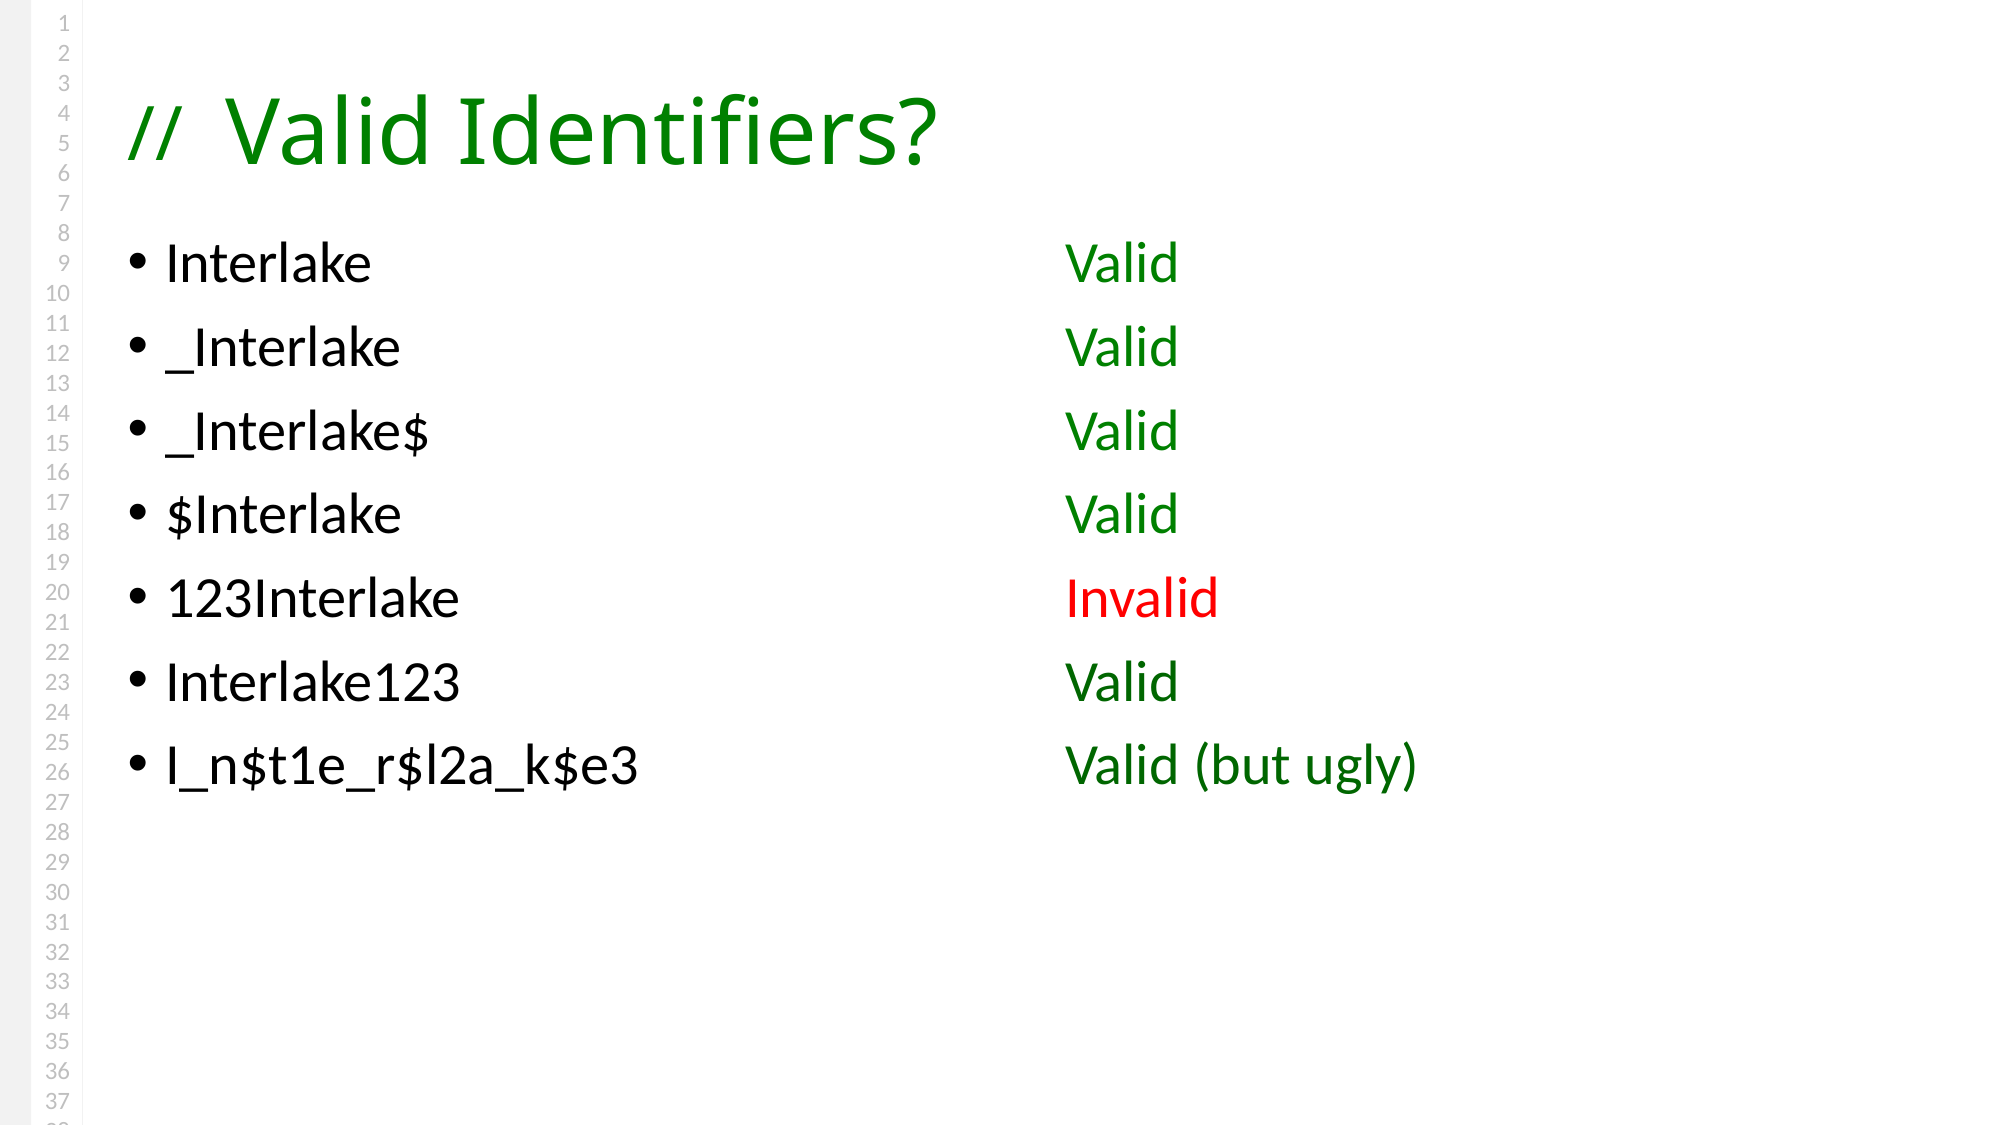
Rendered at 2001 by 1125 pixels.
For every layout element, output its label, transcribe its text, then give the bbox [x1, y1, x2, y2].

list Valid Valid Valid Valid Invalid Valid Valid (but ugly) [1050, 224, 1913, 1013]
title Valid Identifiers? [210, 59, 1913, 210]
list Interlake _Interlake _Interlake$ $Interlake 123Interlake Interlake123 I_n$t1e_r$l2a_k$e3 [112, 224, 975, 1013]
